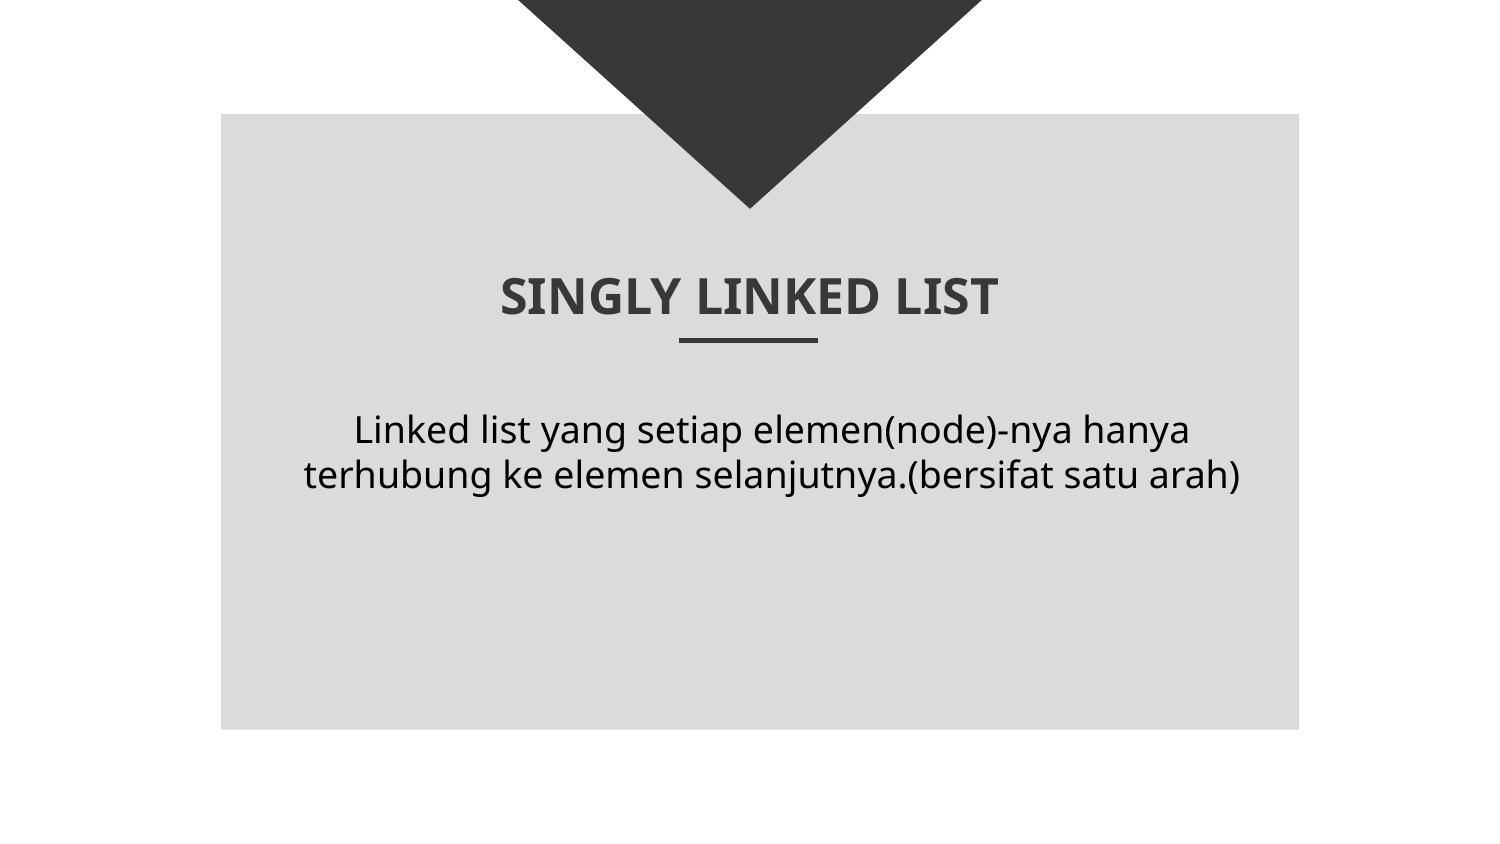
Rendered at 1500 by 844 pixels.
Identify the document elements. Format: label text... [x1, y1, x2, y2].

list Linked list yang setiap elemen(node)-nya hanya terhubung ke elemen selanjutnya.(bersifat satu arah) [276, 390, 1268, 522]
title SINGLY LINKED LIST [276, 249, 1224, 337]
